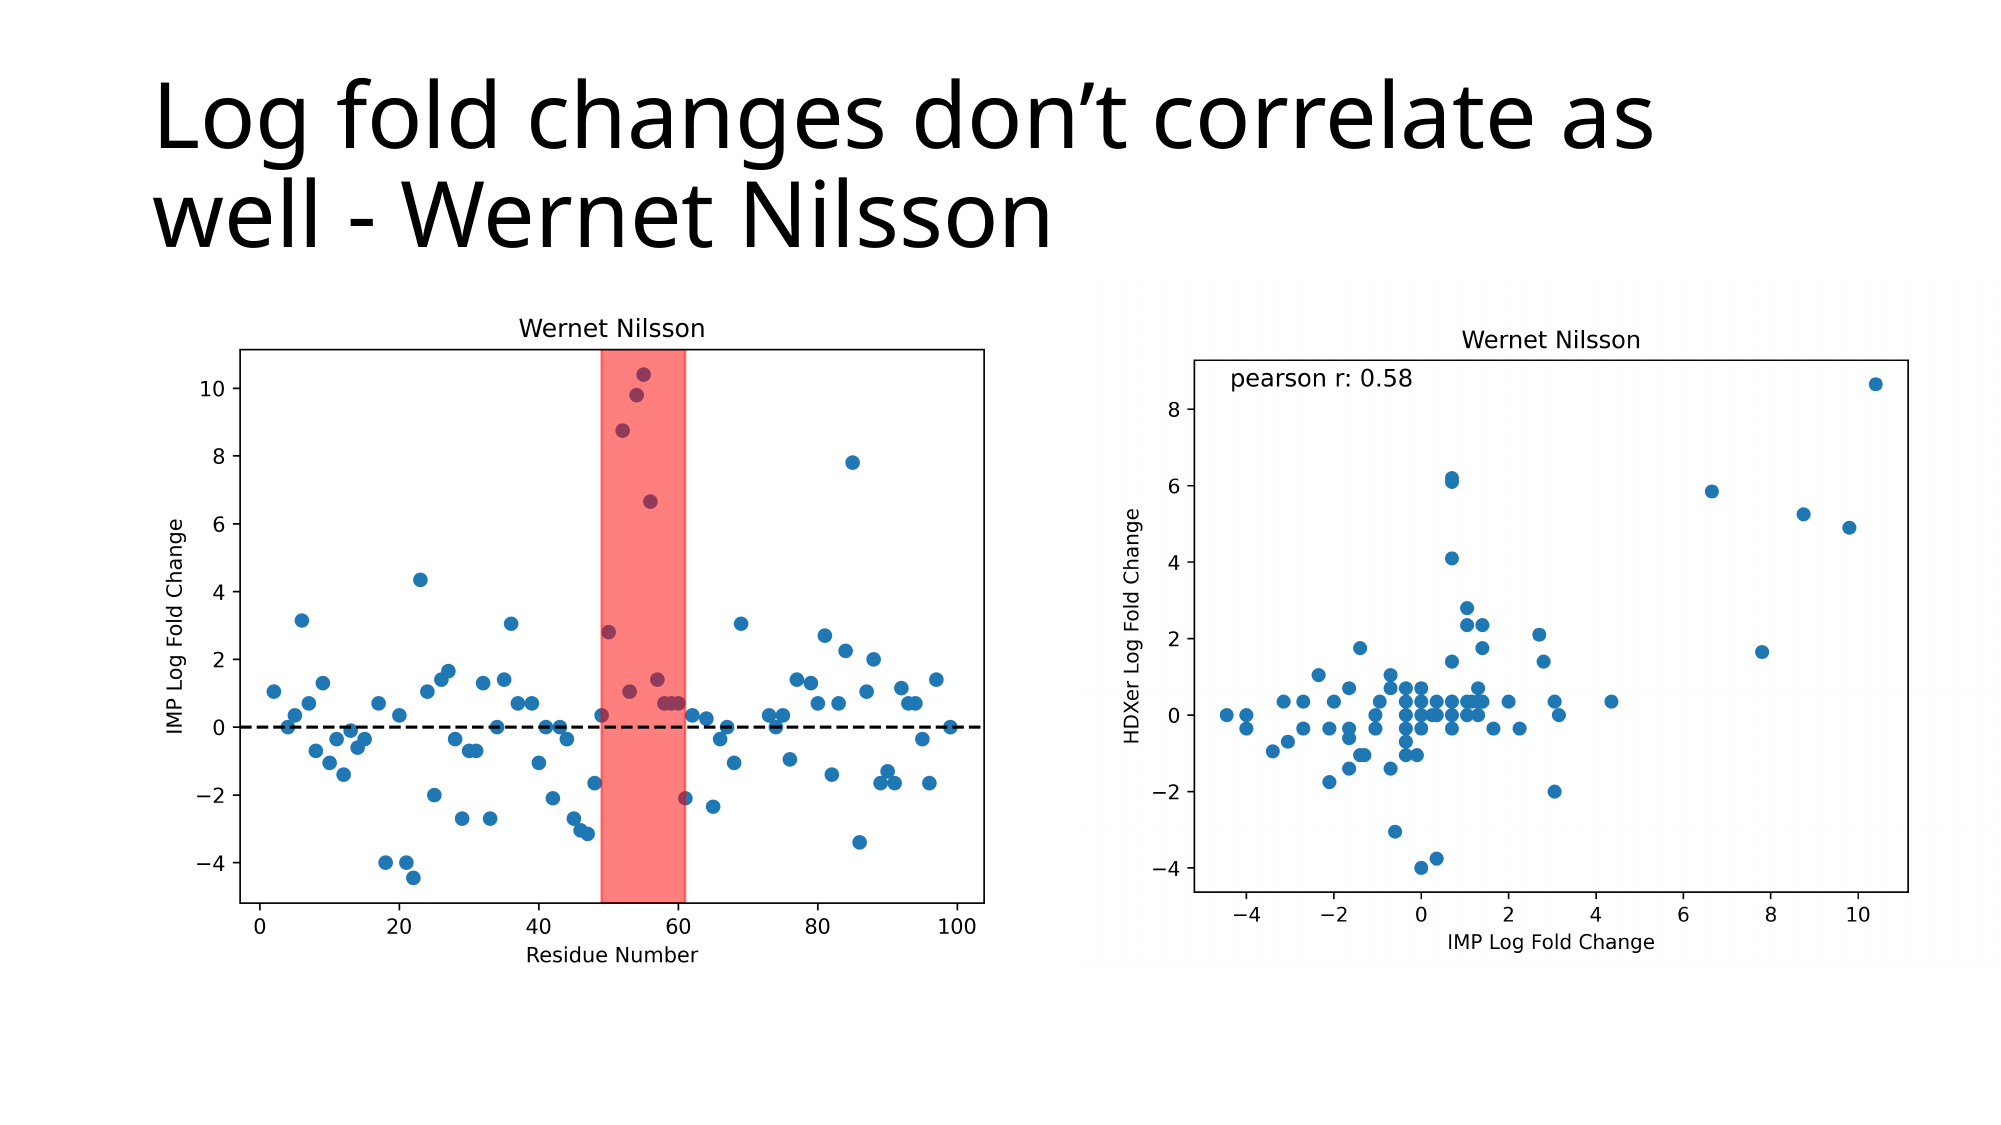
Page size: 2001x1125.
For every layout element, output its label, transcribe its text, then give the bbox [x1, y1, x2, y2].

title Log fold changes don’t correlate as well - Wernet Nilsson [137, 59, 1863, 276]
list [1080, 276, 2000, 969]
picture [120, 262, 1080, 983]
